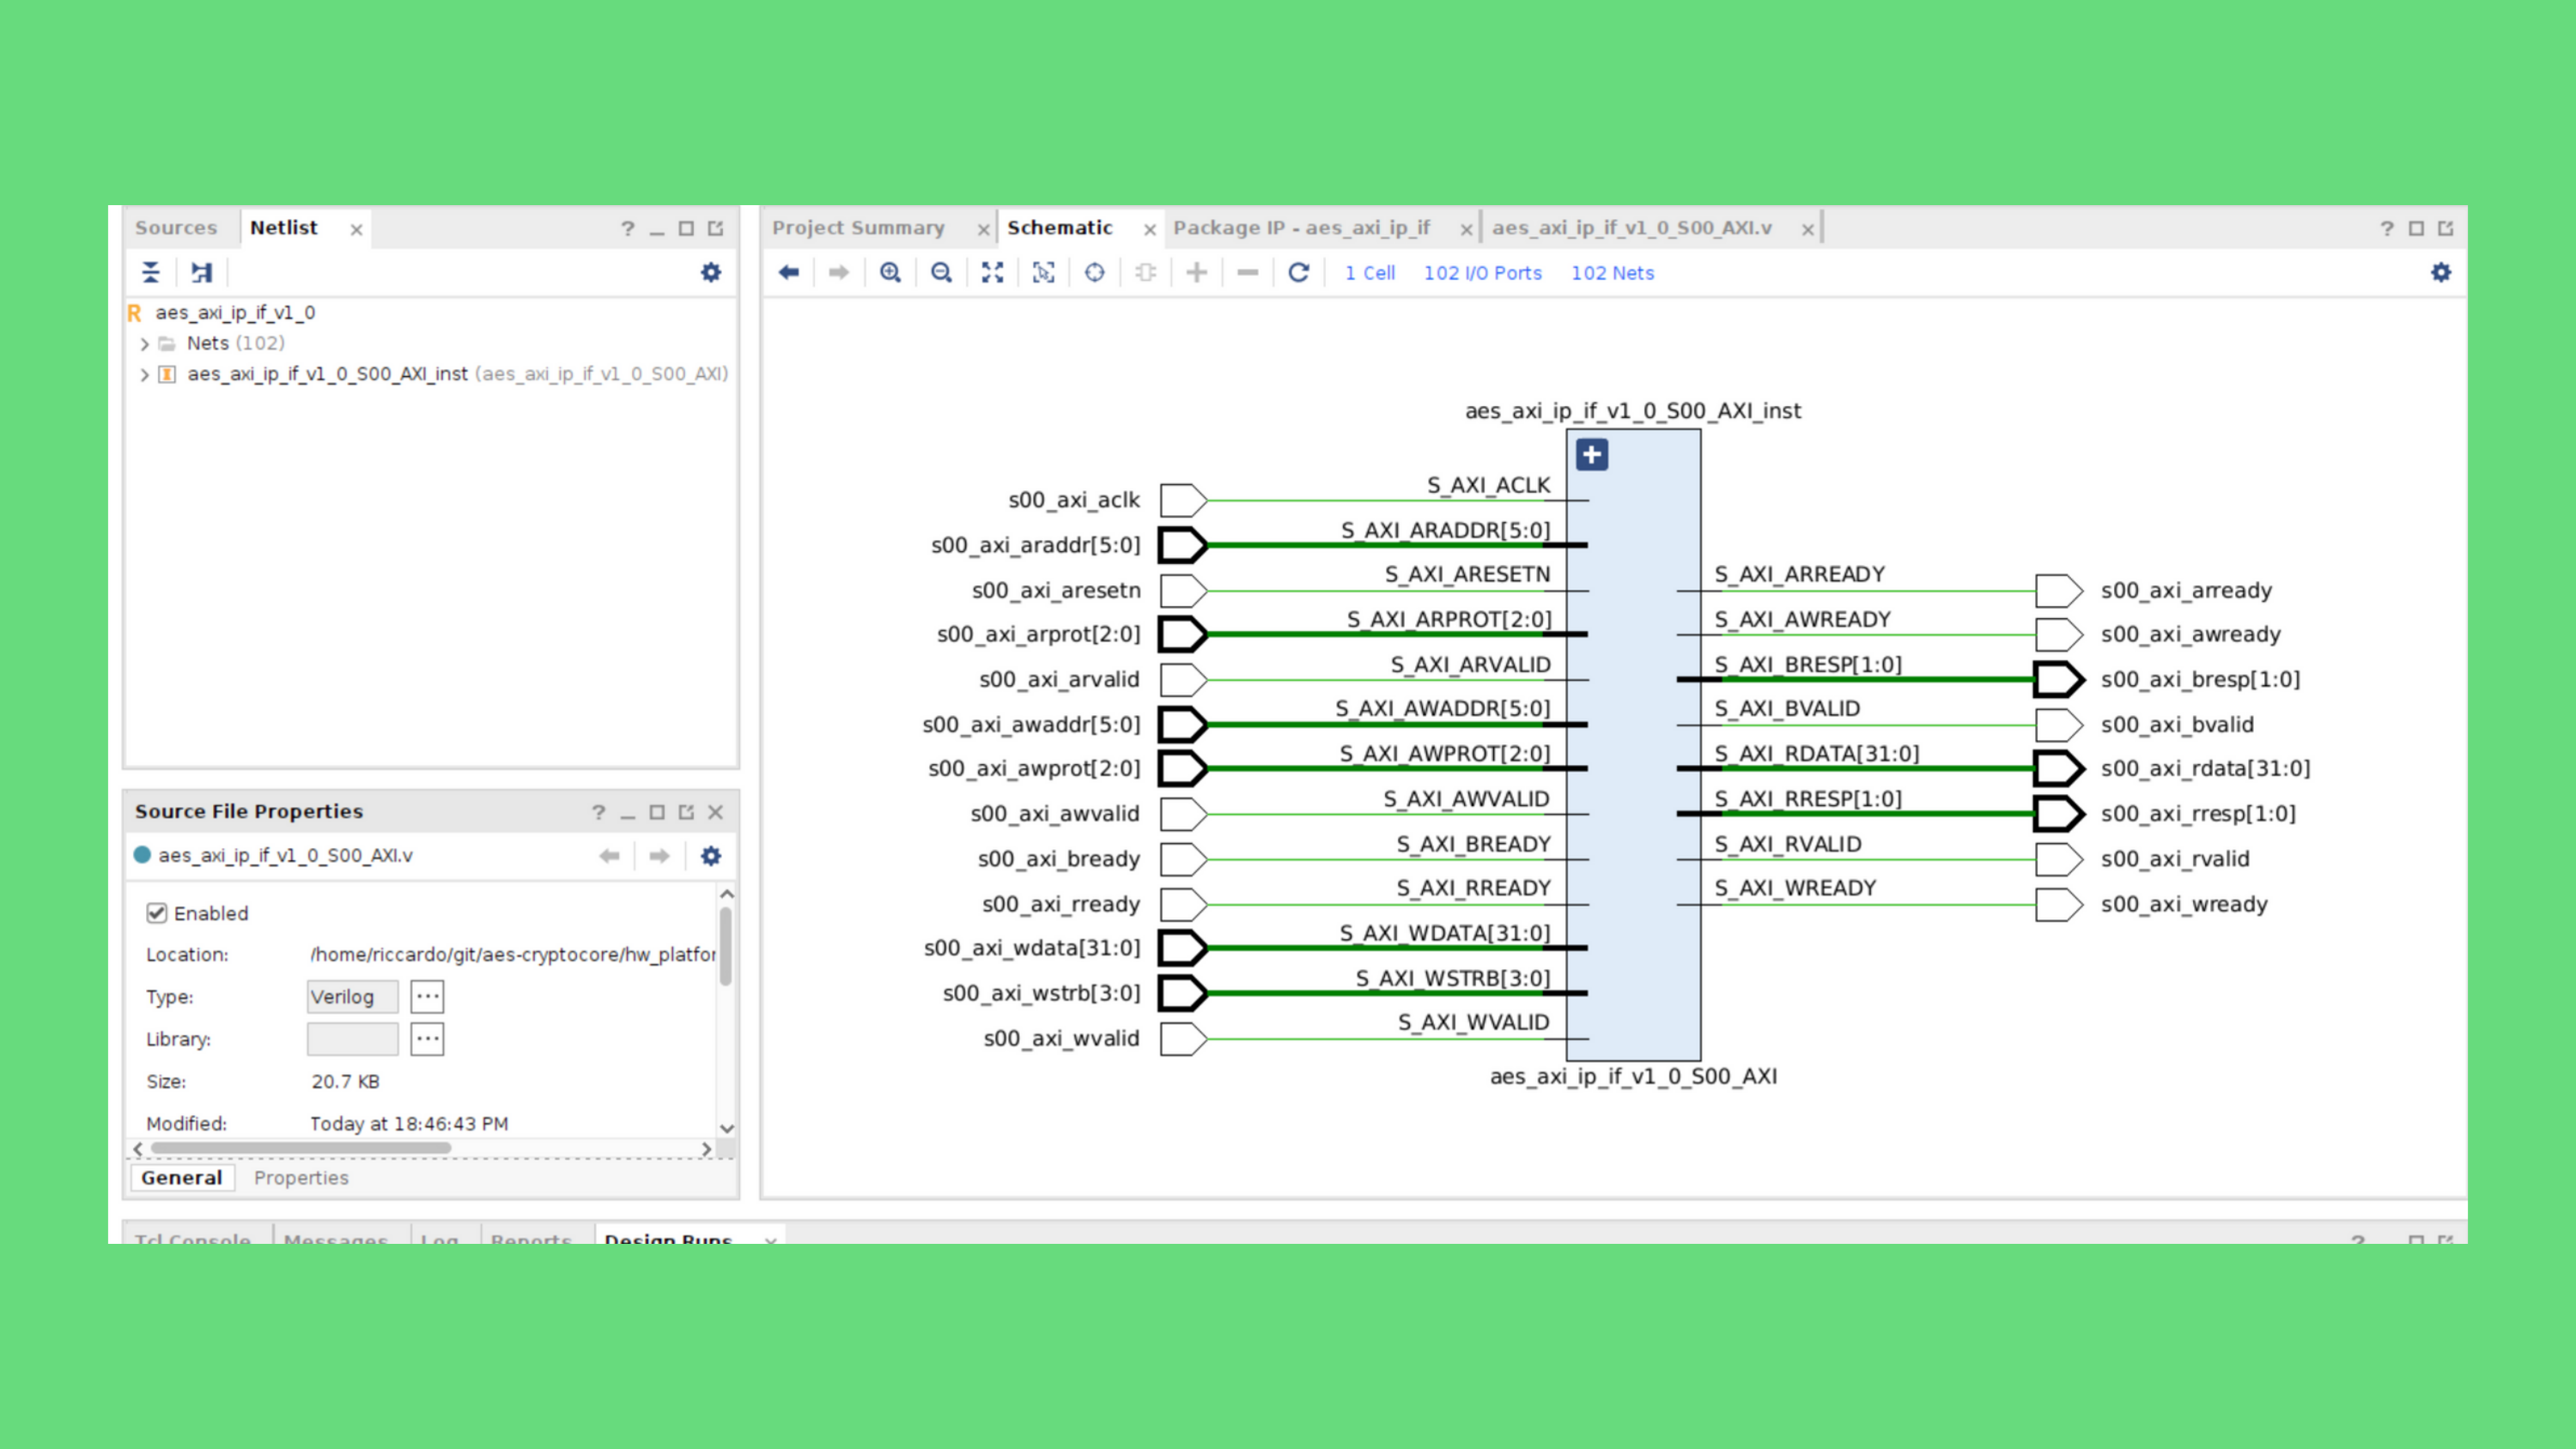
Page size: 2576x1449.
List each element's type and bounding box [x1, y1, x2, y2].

text_box [107, 205, 2469, 1244]
